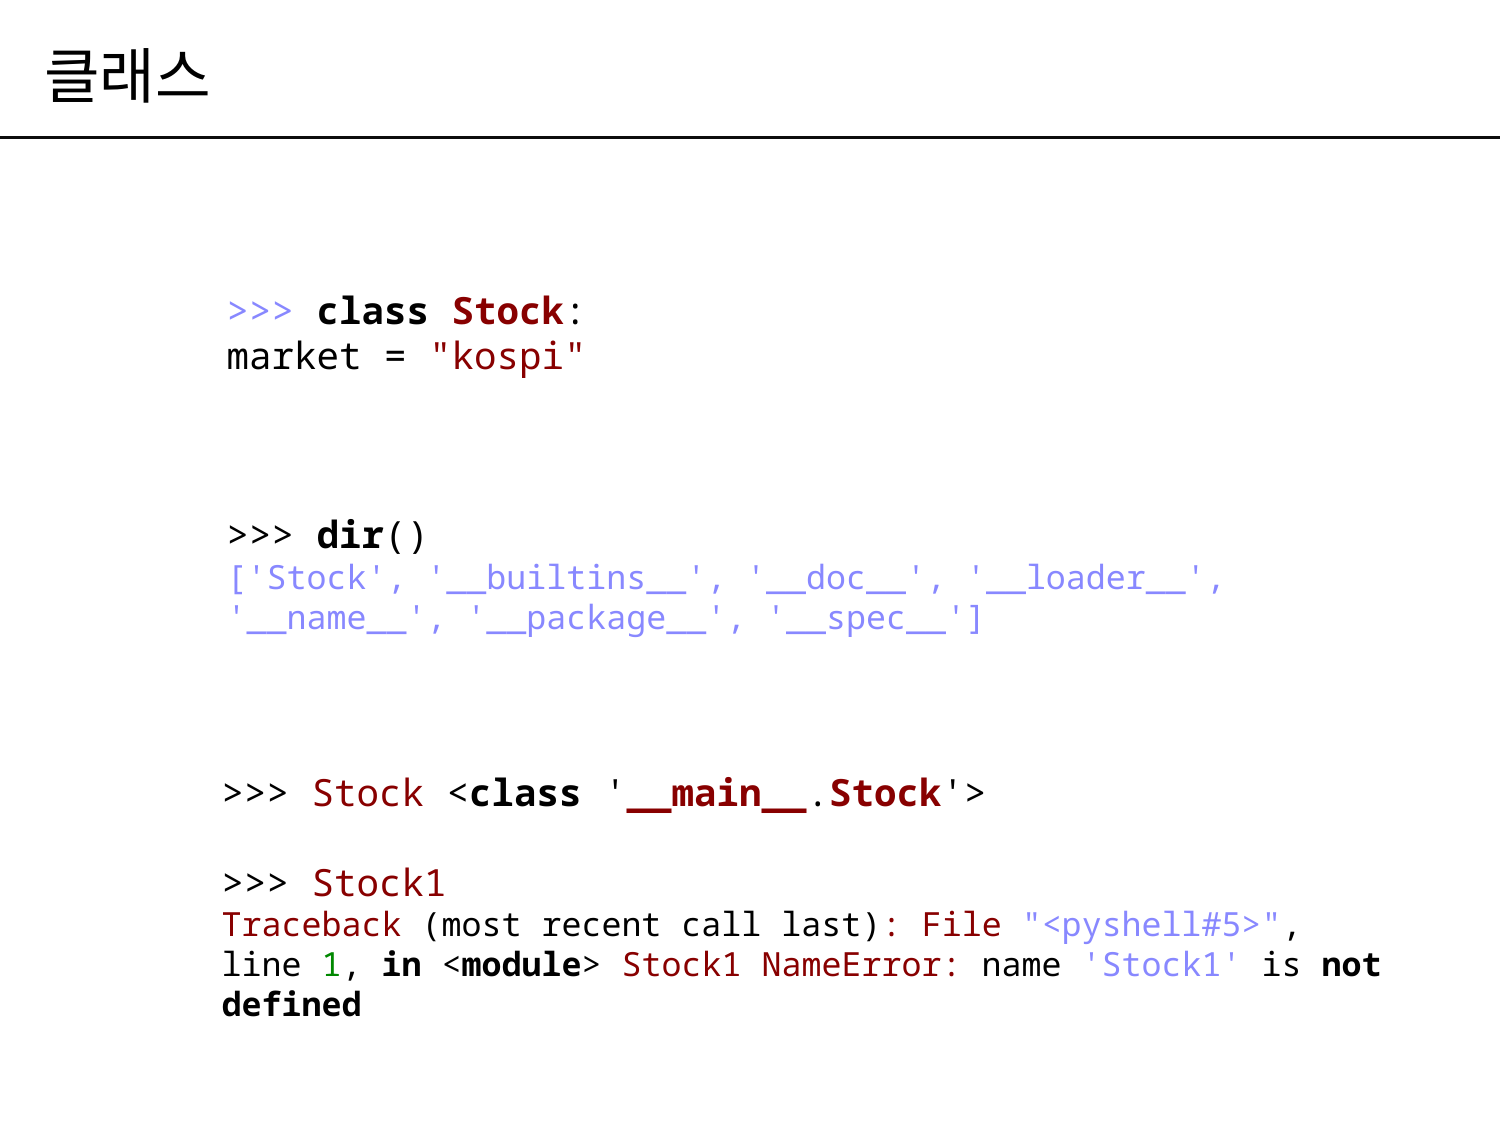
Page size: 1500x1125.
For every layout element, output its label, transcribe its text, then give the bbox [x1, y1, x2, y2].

title 클래스 [29, 30, 1294, 124]
text_box >>> class Stock: market = "kospi" [211, 279, 645, 384]
text_box >>> Stock <class '__main__.Stock'> >>> Stock1 Traceback (most recent call last): File "<pyshell#5>", line 1, in <module> Stock1 NameError: name 'Stock1' is not defined [206, 761, 1398, 1031]
text_box >>> dir() ['Stock', '__builtins__', '__doc__', '__loader__', '__name__', '__package__', '__spec__'] [211, 503, 1424, 644]
